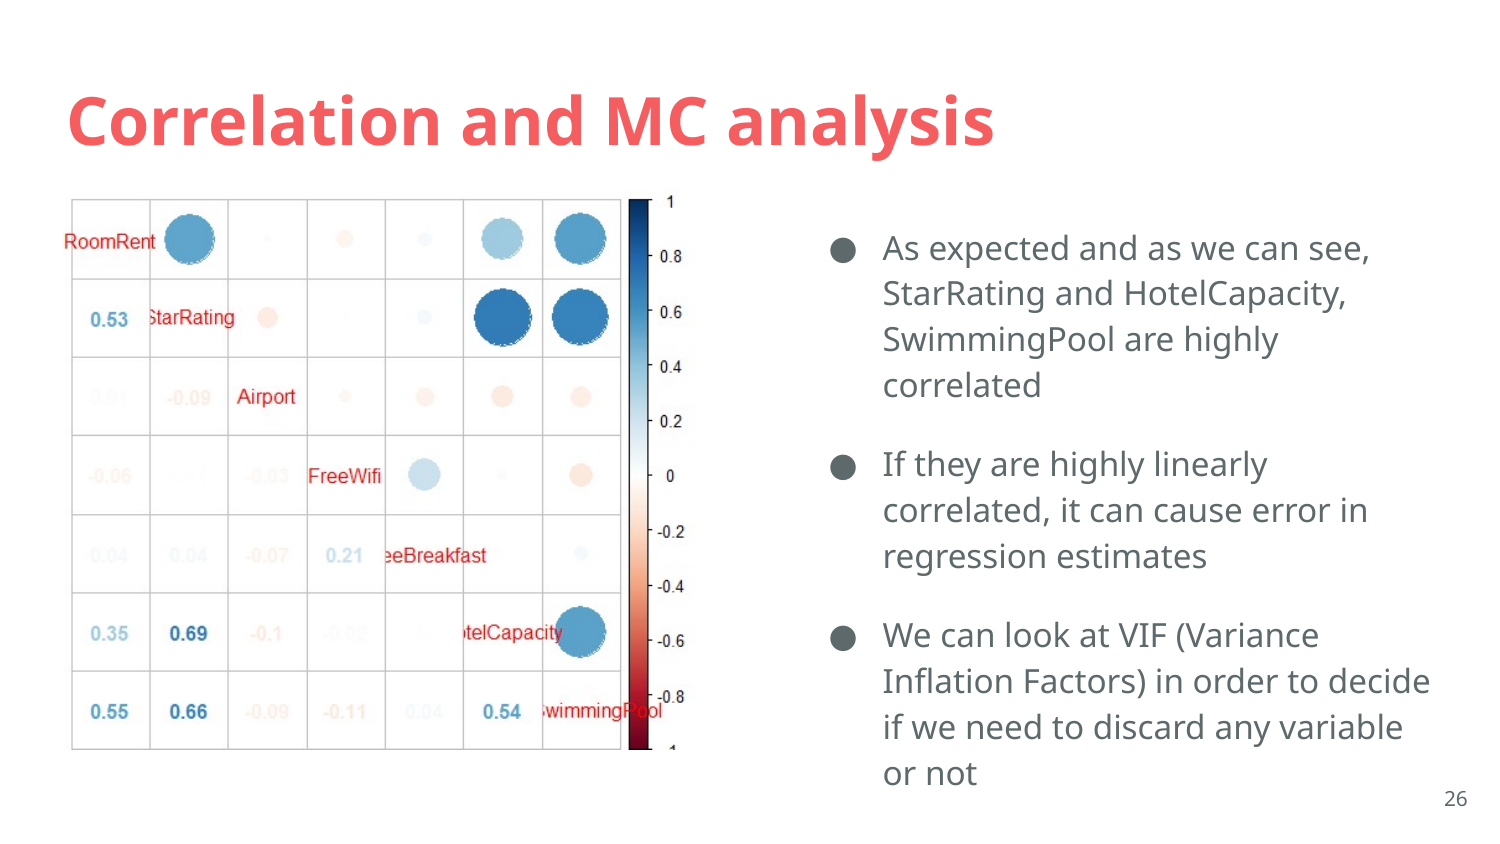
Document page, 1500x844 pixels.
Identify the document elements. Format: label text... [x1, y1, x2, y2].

picture [50, 188, 696, 750]
list As expected and as we can see, StarRating and HotelCapacity, SwimmingPool are highly correlated If they are highly linearly correlated, it can cause error in regression estimates We can look at VIF (Variance Inflation Factors) in order to decide if we need to discard any variable or not [792, 205, 1449, 733]
slide_number ‹#› [1392, 767, 1483, 833]
title Correlation and MC analysis [51, 64, 1449, 167]
